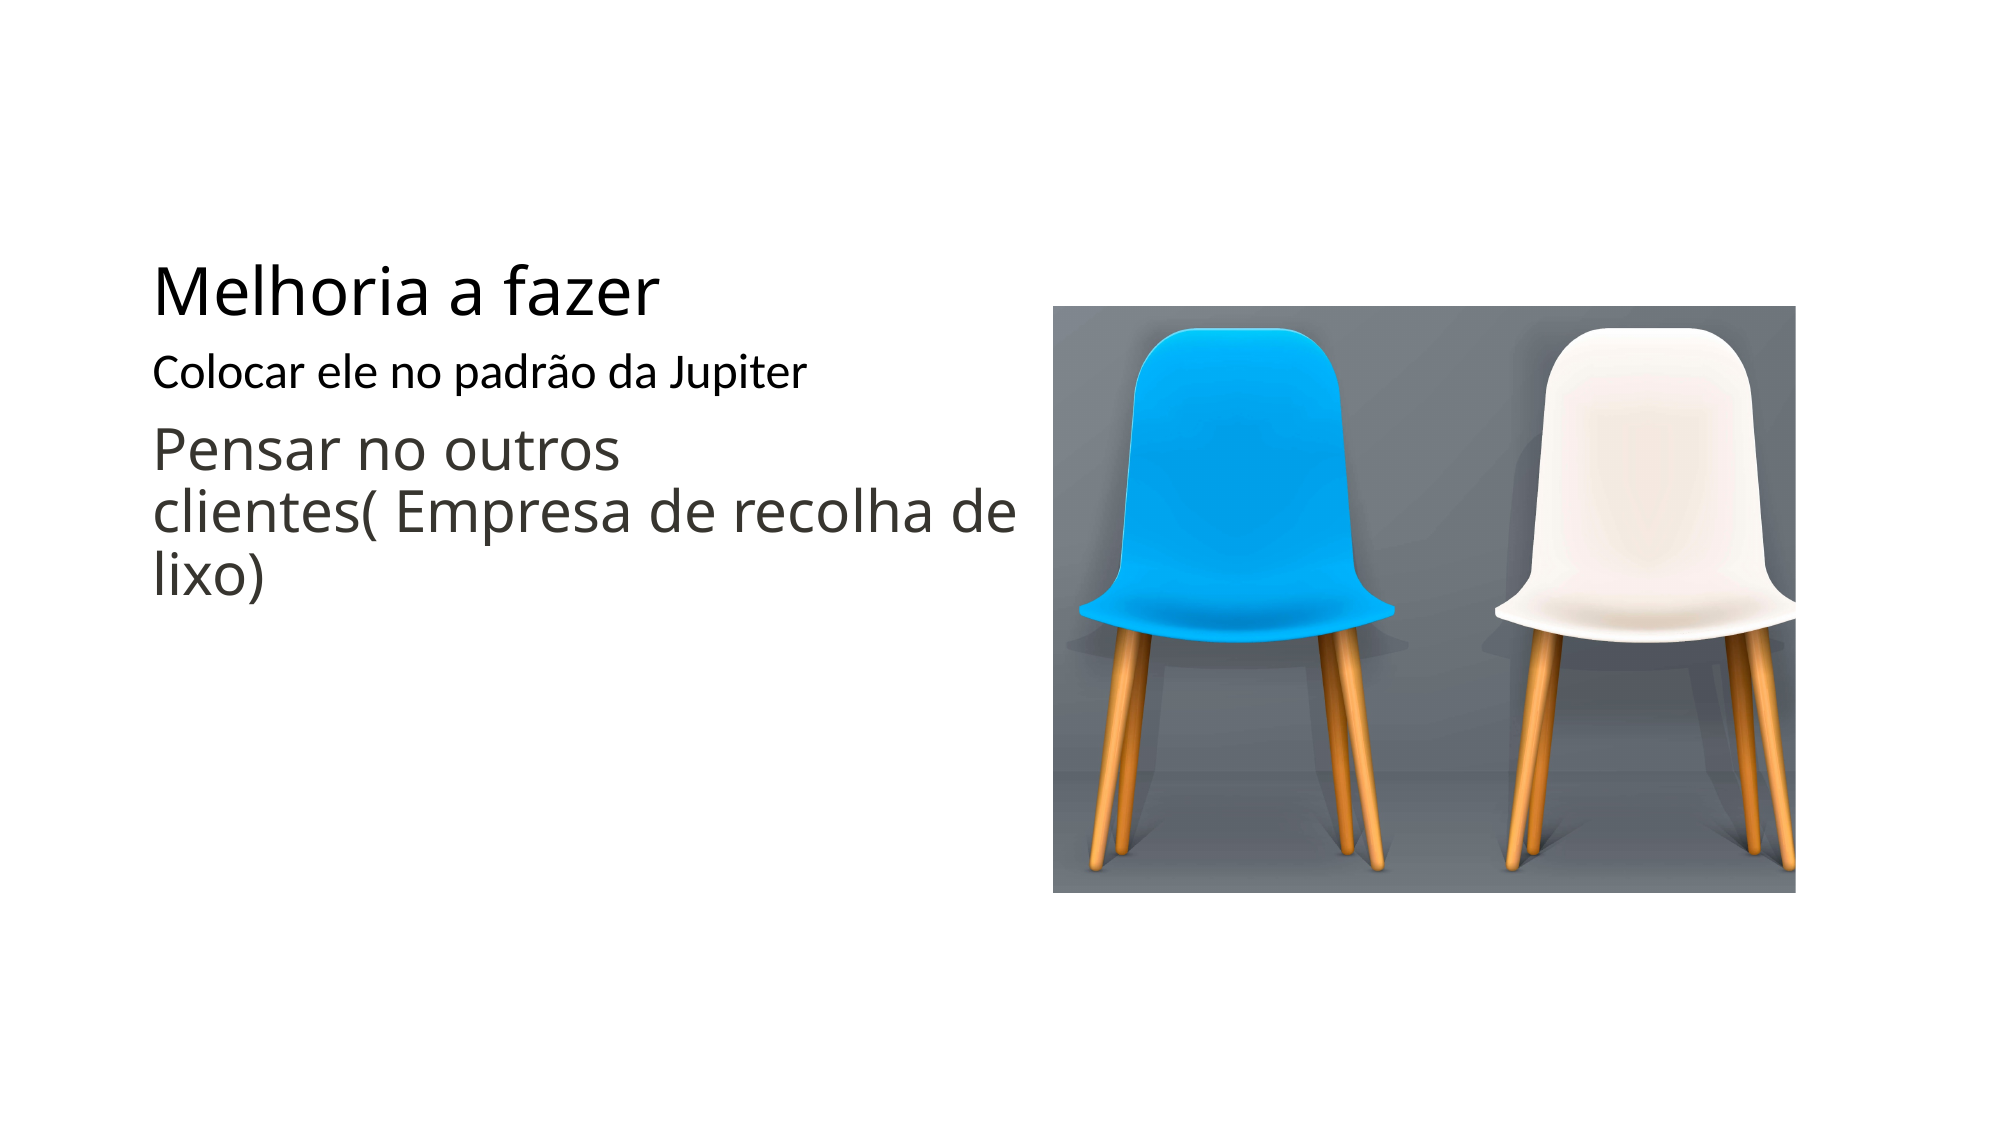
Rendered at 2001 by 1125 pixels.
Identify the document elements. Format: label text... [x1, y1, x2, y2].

picture [1053, 306, 1796, 893]
list Colocar ele no padrão da Jupiter Pensar no outros clientes( Empresa de recolha de lixo) [137, 337, 1054, 963]
title Melhoria a fazer [137, 75, 783, 337]
